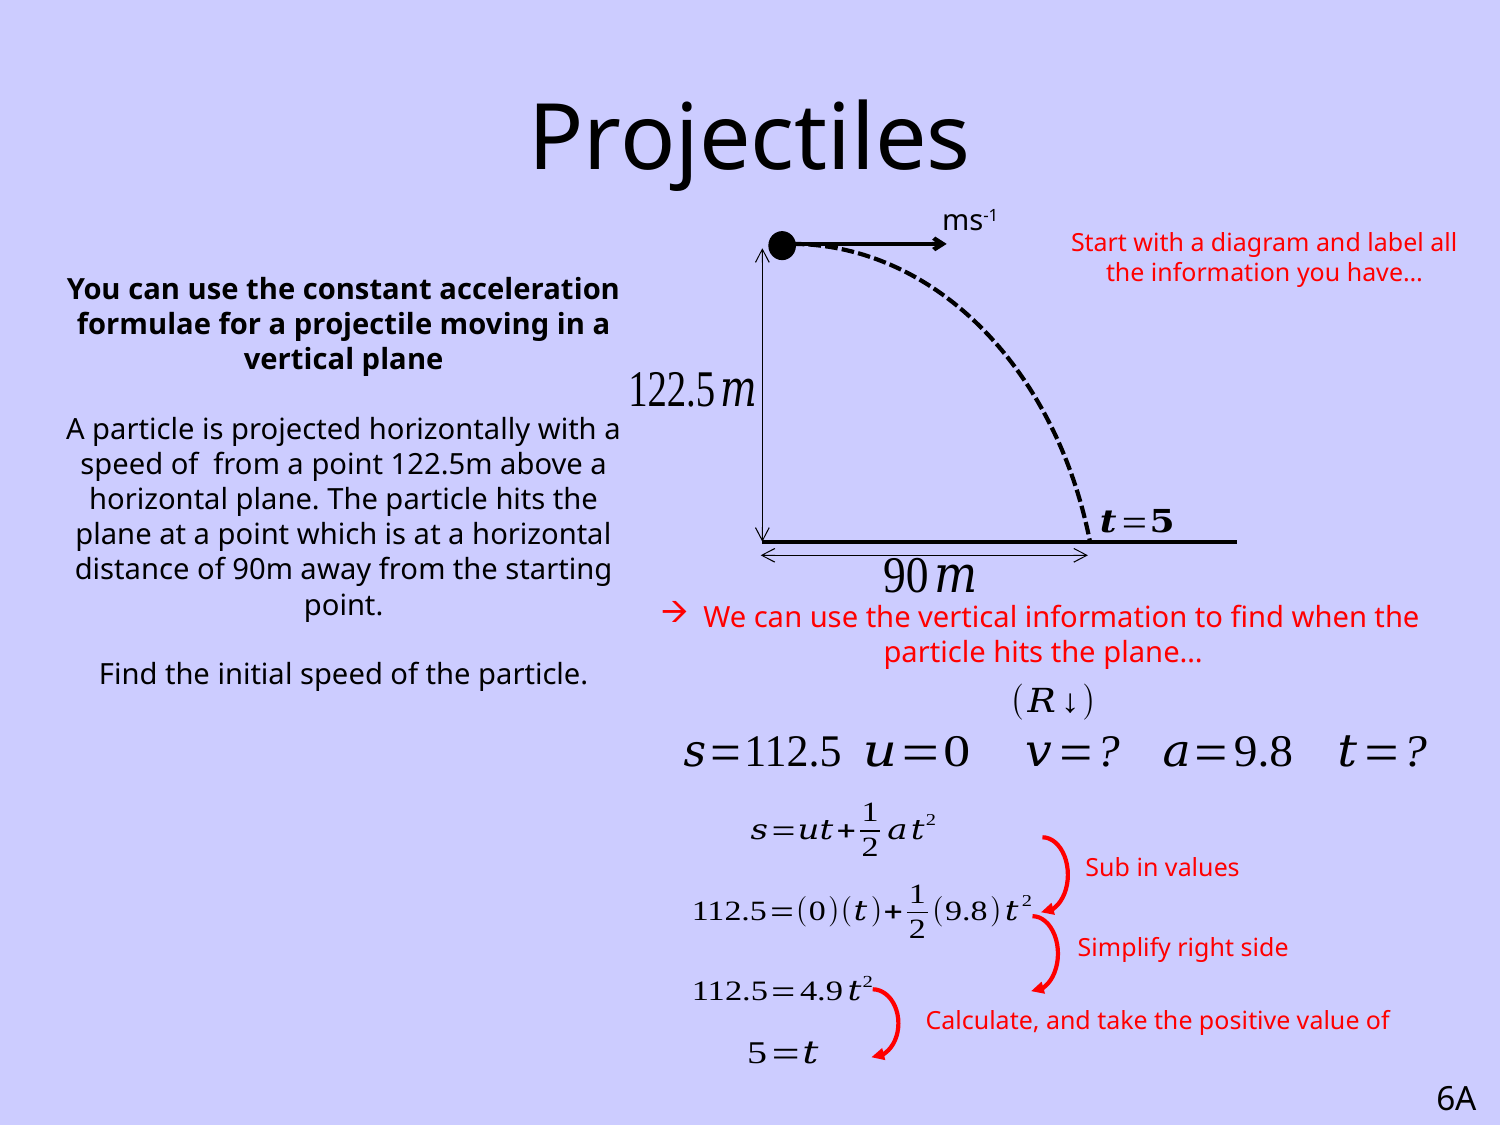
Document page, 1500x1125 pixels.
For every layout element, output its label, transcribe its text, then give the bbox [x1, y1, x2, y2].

text_box 6A [1412, 1074, 1500, 1125]
text_box [791, 556, 1048, 590]
text_box [1031, 915, 1056, 994]
text_box [791, 544, 1085, 555]
text_box [791, 244, 1091, 540]
text_box Simplify right side [1055, 924, 1311, 970]
text_box Start with a diagram and label all the information you have… [1054, 219, 1475, 294]
text_box [1041, 836, 1067, 915]
text_box [767, 230, 798, 262]
title Projectiles [103, 30, 1397, 249]
text_box We can use the vertical information to find when the particle hits the plane… [626, 590, 1461, 676]
text_box Sub in values [1062, 844, 1263, 890]
text_box [871, 988, 899, 1061]
